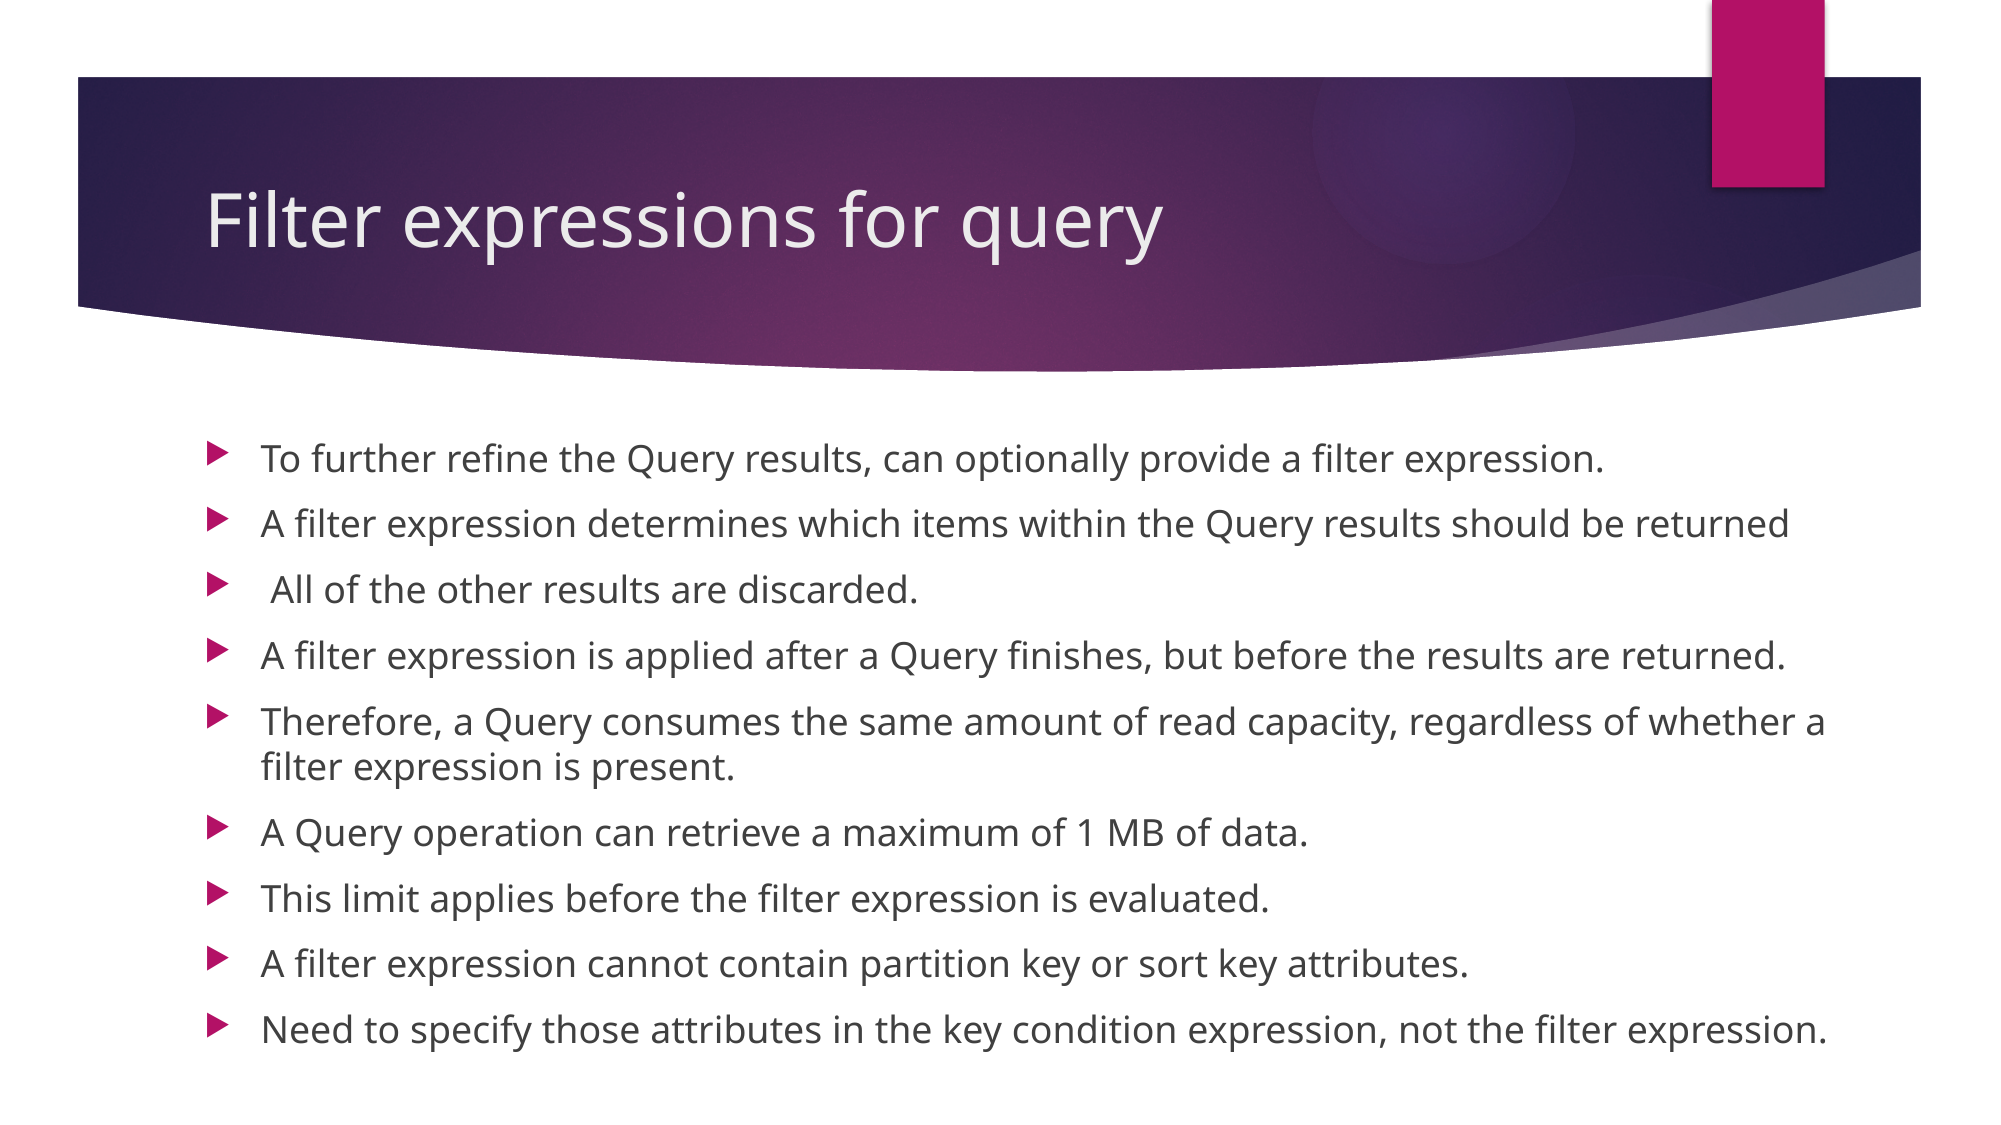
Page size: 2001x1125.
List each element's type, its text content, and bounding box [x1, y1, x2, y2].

title Filter expressions for query [189, 159, 1627, 276]
list To further refine the Query results, can optionally provide a filter expression. A filter expression determines which items within the Query results should be returned All of the other results are discarded. A filter expression is applied after a Query finishes, but before the results are returned. Therefore, a Query consumes the same amount of read capacity, regardless of whether a filter expression is present. A Query operation can retrieve a maximum of 1 MB of data. This limit applies before the filter expression is evaluated. A filter expression cannot contain partition key or sort key attributes. Need to specify those attributes in the key condition expression, not the filter expression. [189, 427, 1887, 1086]
